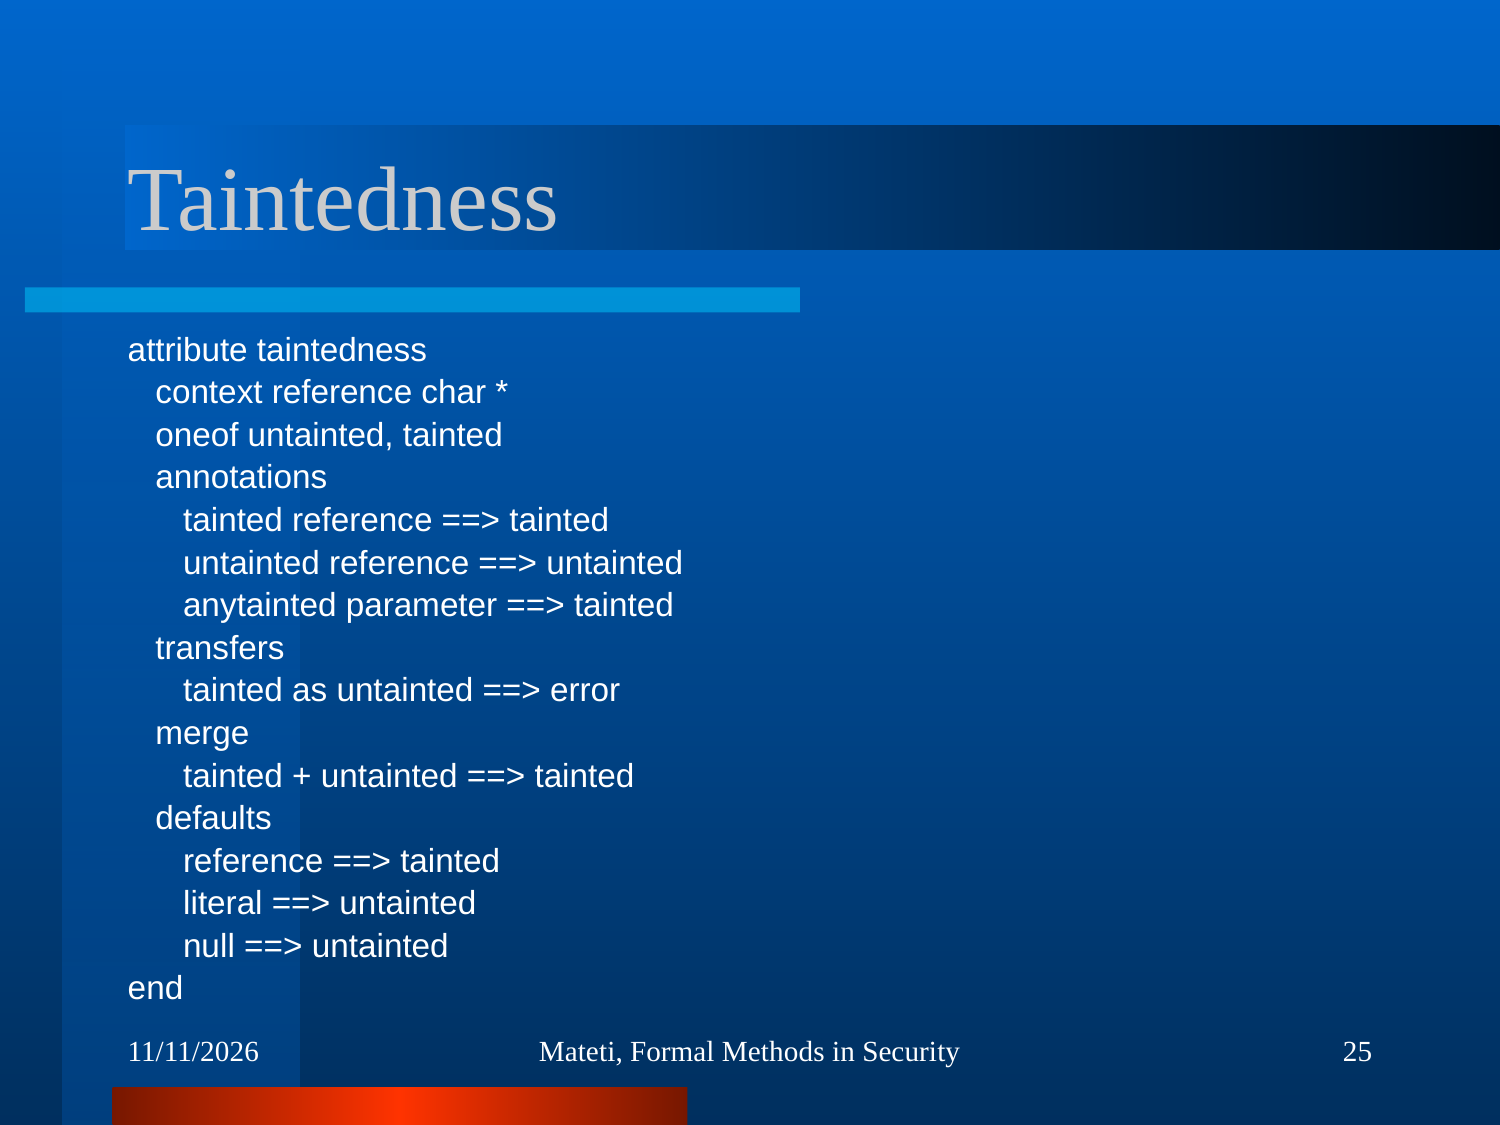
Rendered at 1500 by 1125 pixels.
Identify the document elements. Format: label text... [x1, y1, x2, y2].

slide_number 25 [1074, 1012, 1388, 1088]
footer Mateti, Formal Methods in Security [512, 1012, 988, 1088]
list attribute taintedness context reference char * oneof untainted, tainted annotations tainted reference ==> tainted untainted reference ==> untainted anytainted parameter ==> tainted transfers tainted as untainted ==> error merge tainted + untainted ==> tainted defaults reference ==> tainted literal ==> untainted null ==> untainted end [112, 324, 1388, 1001]
title Taintedness [112, 99, 1388, 288]
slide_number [112, 1012, 426, 1088]
